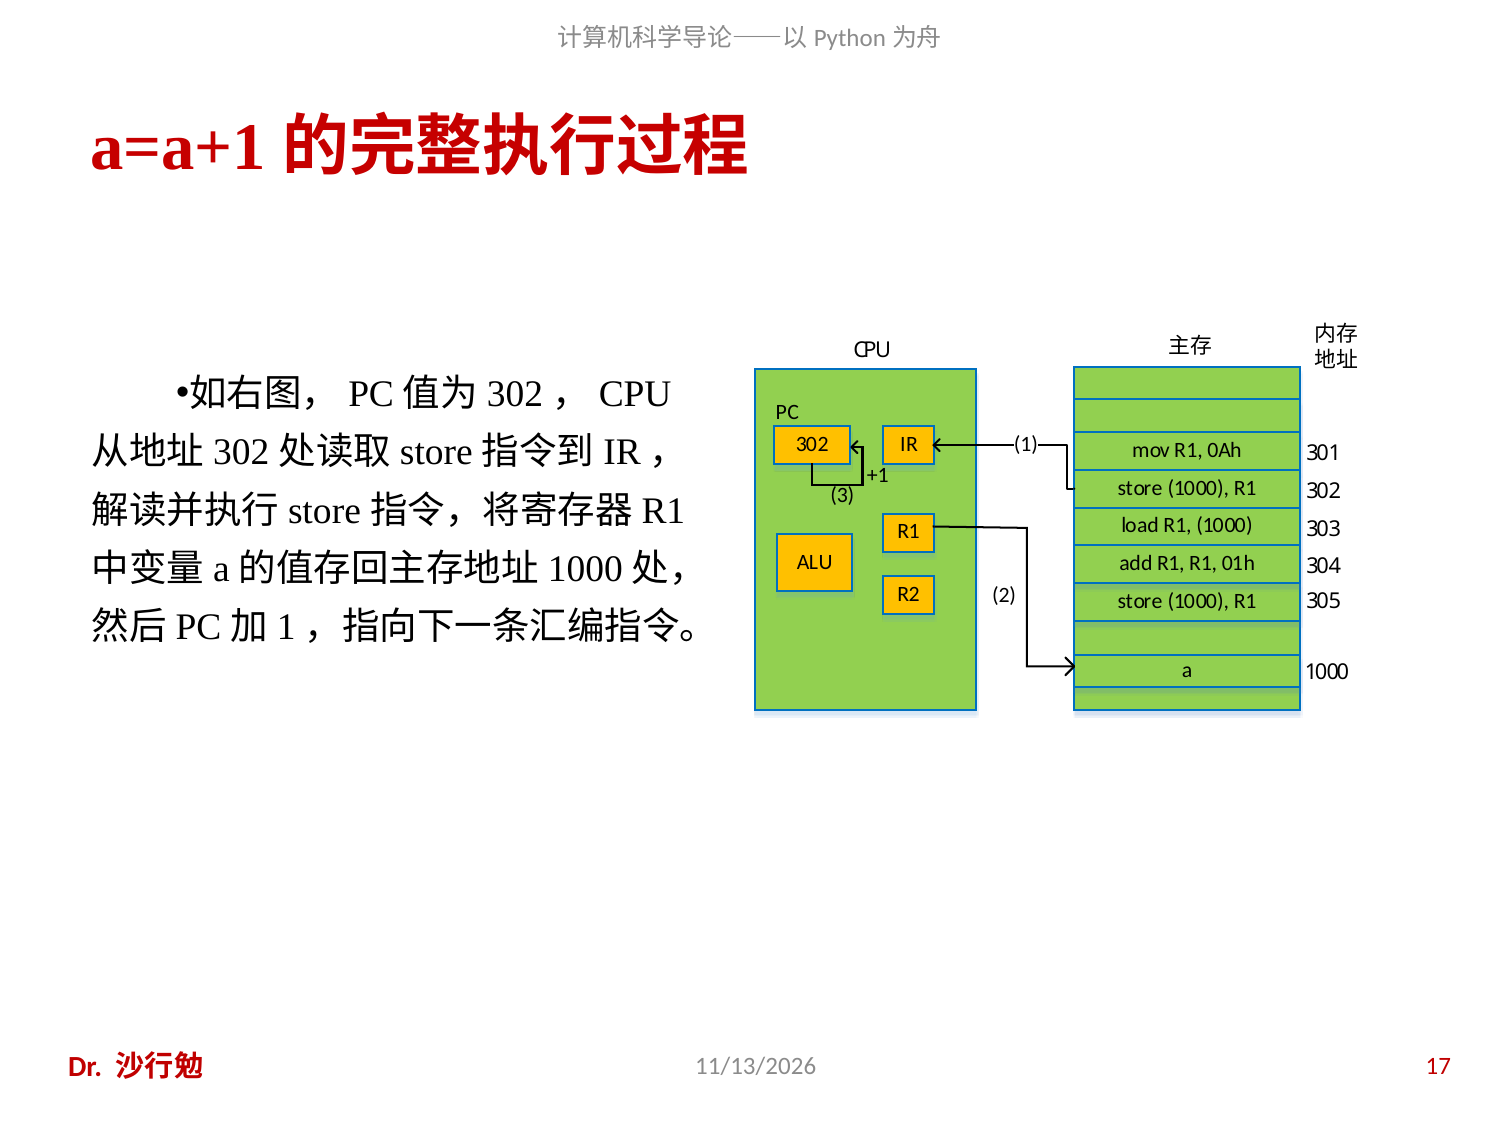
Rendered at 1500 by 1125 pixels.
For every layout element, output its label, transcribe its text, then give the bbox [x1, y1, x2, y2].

slide_number 17 [1116, 1035, 1467, 1095]
title a=a+1的完整执行过程 [75, 90, 1425, 195]
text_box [702, 266, 1424, 764]
list 如右图，PC值为302，CPU从地址302处读取store指令到IR，解读并执行store指令，将寄存器R1中变量a的值存回主存地址1000处，然后PC加1，指向下一条汇编指令。 [76, 302, 717, 835]
footer Dr. 沙行勉 [53, 1035, 386, 1095]
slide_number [501, 1035, 1010, 1095]
